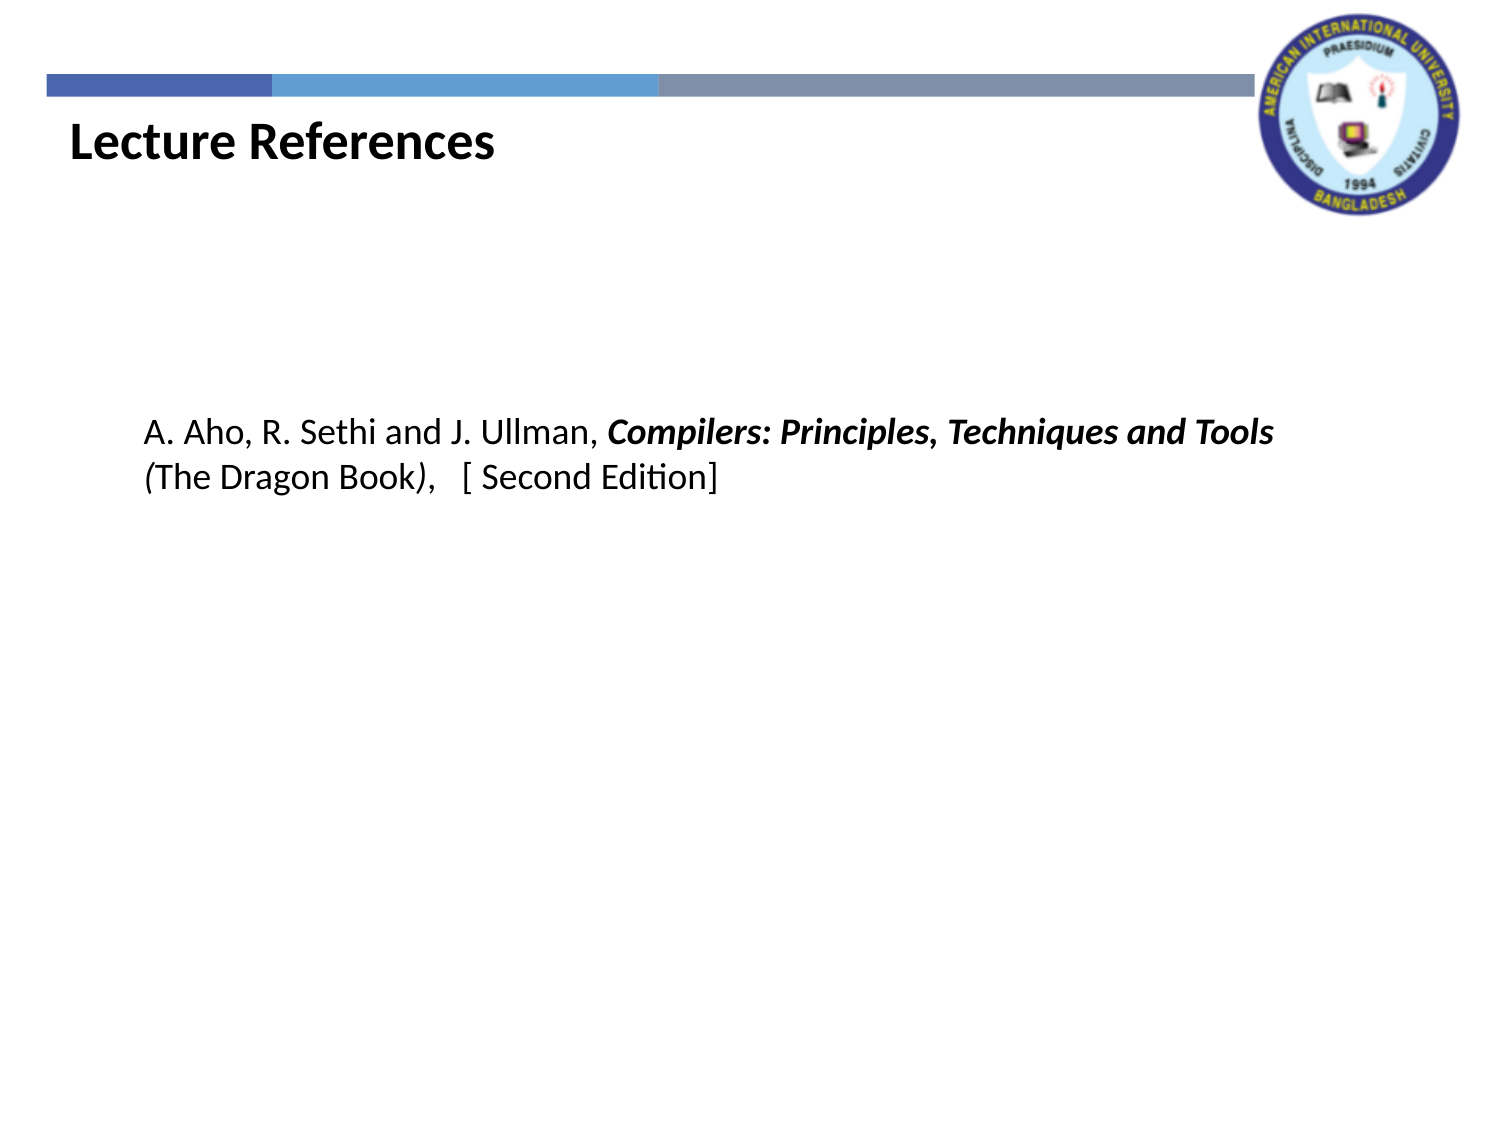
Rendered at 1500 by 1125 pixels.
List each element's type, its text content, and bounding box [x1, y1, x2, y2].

text_box Lecture References [54, 97, 586, 179]
text_box A. Aho, R. Sethi and J. Ullman, Compilers: Principles, Techniques and Tools (The Dragon Book), [ Second Edition] [128, 399, 1302, 505]
picture [1254, 9, 1465, 221]
